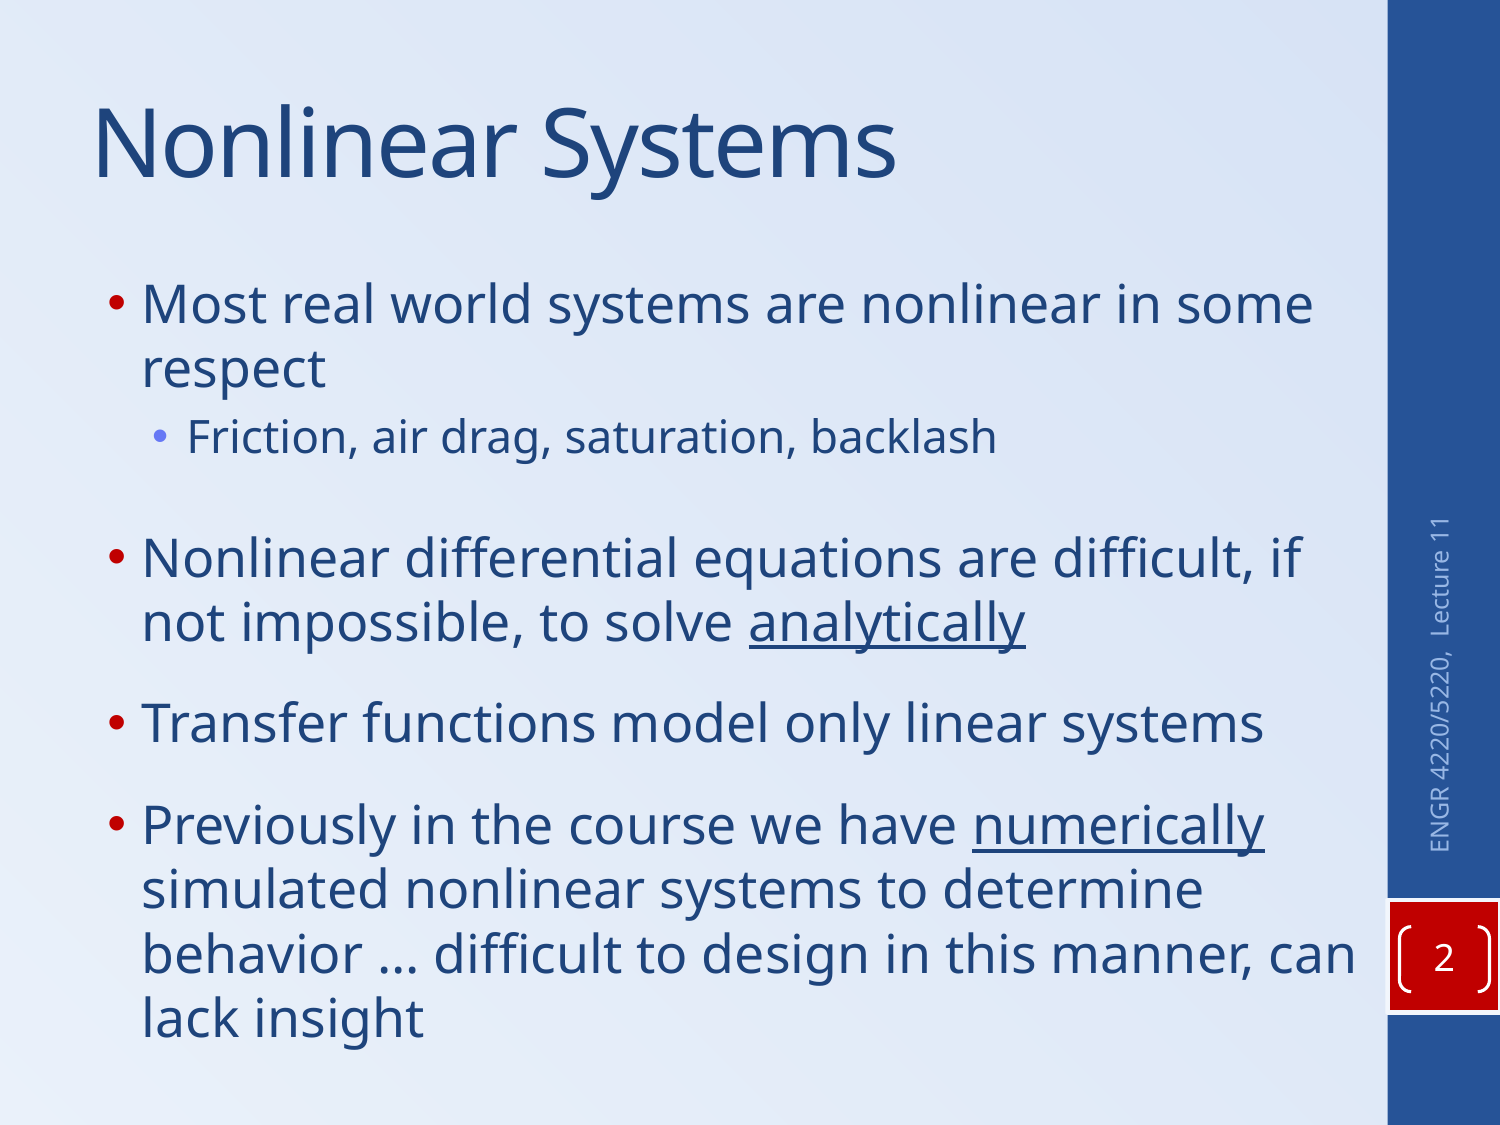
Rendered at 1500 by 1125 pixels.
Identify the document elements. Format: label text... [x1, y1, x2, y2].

footer ENGR 4220/5220, Lecture 11 [1408, 500, 1469, 889]
slide_number 2 [1397, 925, 1492, 994]
title Nonlinear Systems [75, 45, 1325, 233]
list Most real world systems are nonlinear in some respect Friction, air drag, saturation, backlash Nonlinear differential equations are difficult, if not impossible, to solve analytically Transfer functions model only linear systems Previously in the course we have numerically simulated nonlinear systems to determine behavior … difficult to design in this manner, can lack insight [75, 262, 1375, 1063]
